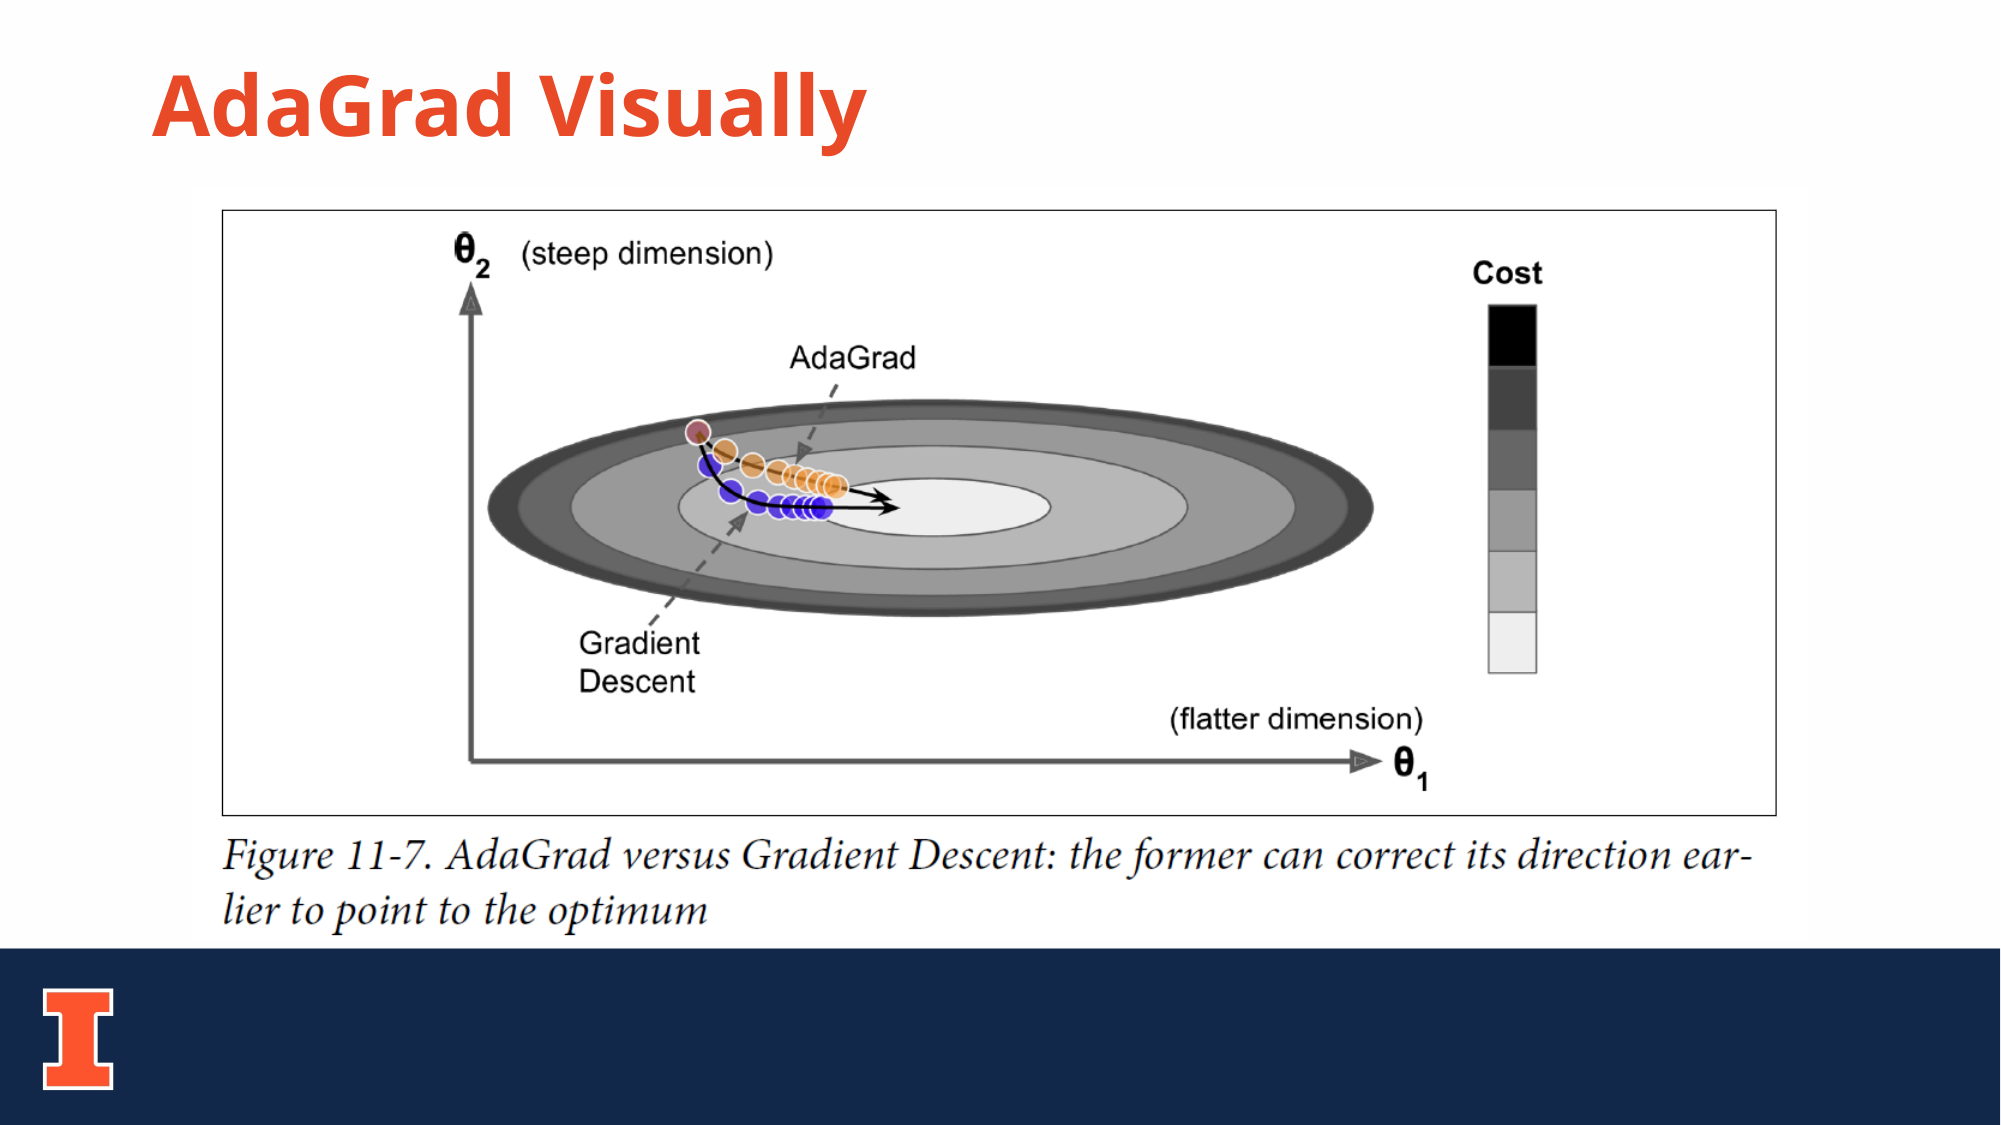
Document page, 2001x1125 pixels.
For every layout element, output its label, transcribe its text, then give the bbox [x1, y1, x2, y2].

picture [0, 0, 2001, 1125]
title AdaGrad Visually [137, 56, 1863, 163]
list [192, 187, 1808, 940]
